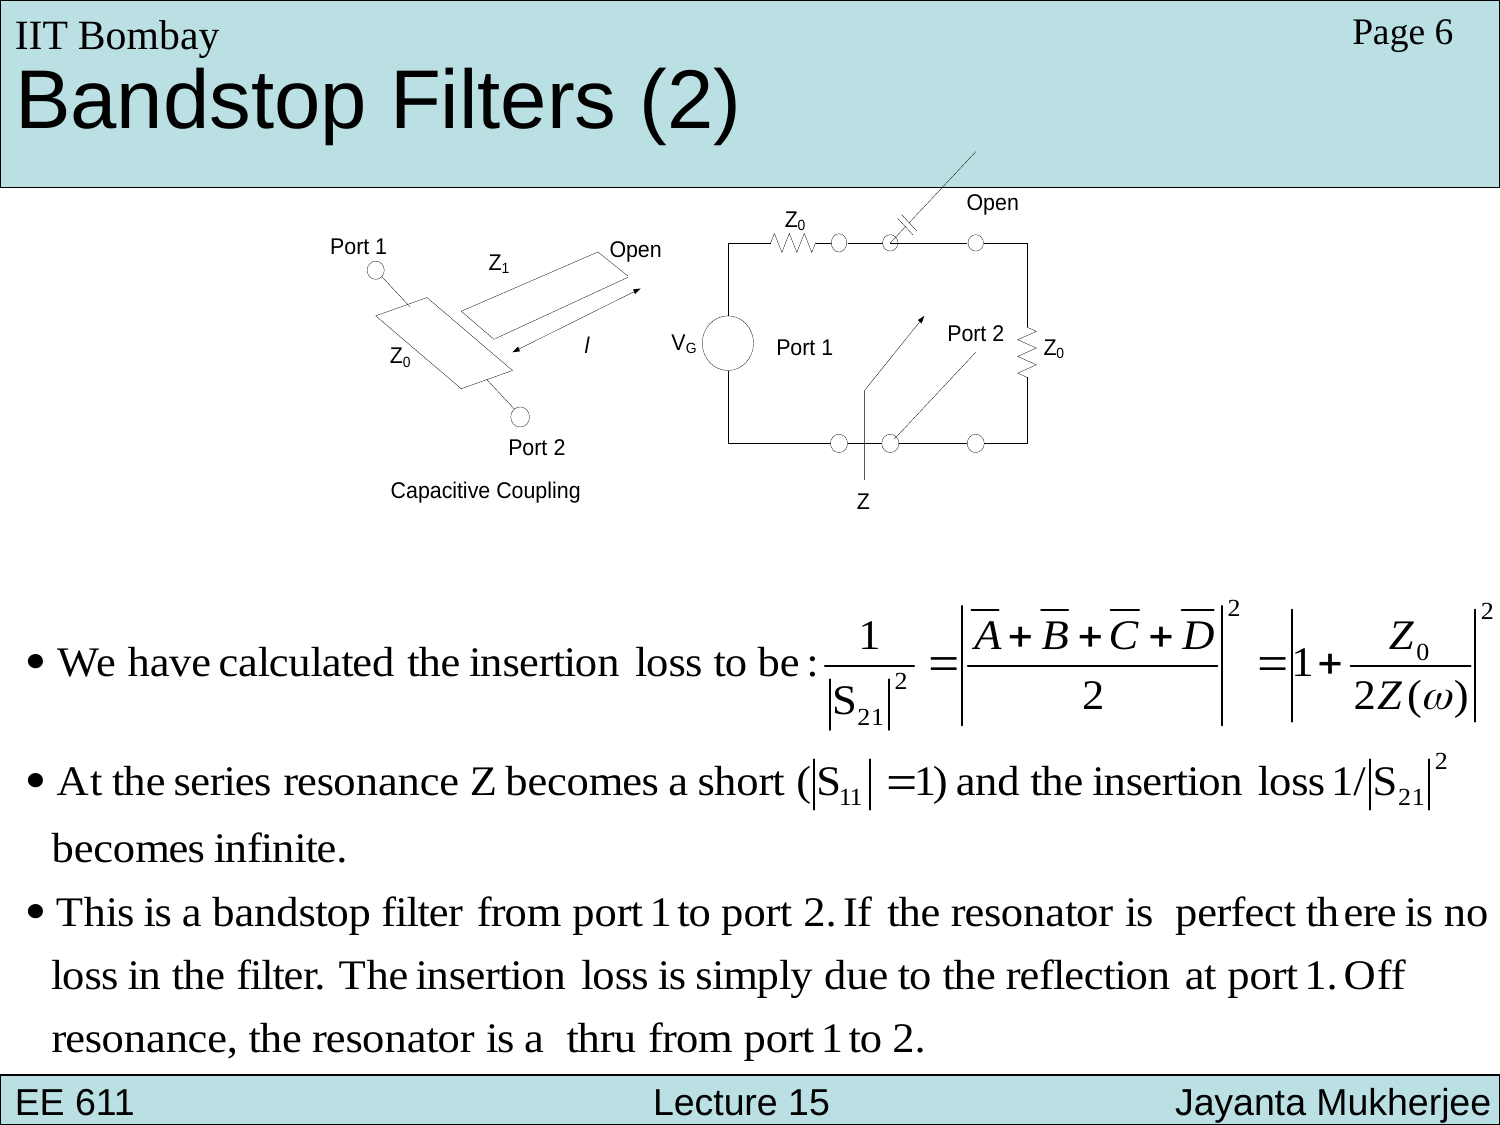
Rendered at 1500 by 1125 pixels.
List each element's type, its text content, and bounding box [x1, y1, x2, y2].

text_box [22, 587, 1500, 1072]
text_box IIT Bombay [0, 0, 250, 37]
text_box EE 611 Lecture 15 Jayanta Mukherjee [0, 1074, 1500, 1125]
text_box Bandstop Filters (2) [0, 37, 757, 153]
text_box [0, 153, 308, 188]
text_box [312, 149, 1101, 519]
text_box [250, 0, 1500, 188]
text_box Page 6 [1337, 0, 1469, 60]
